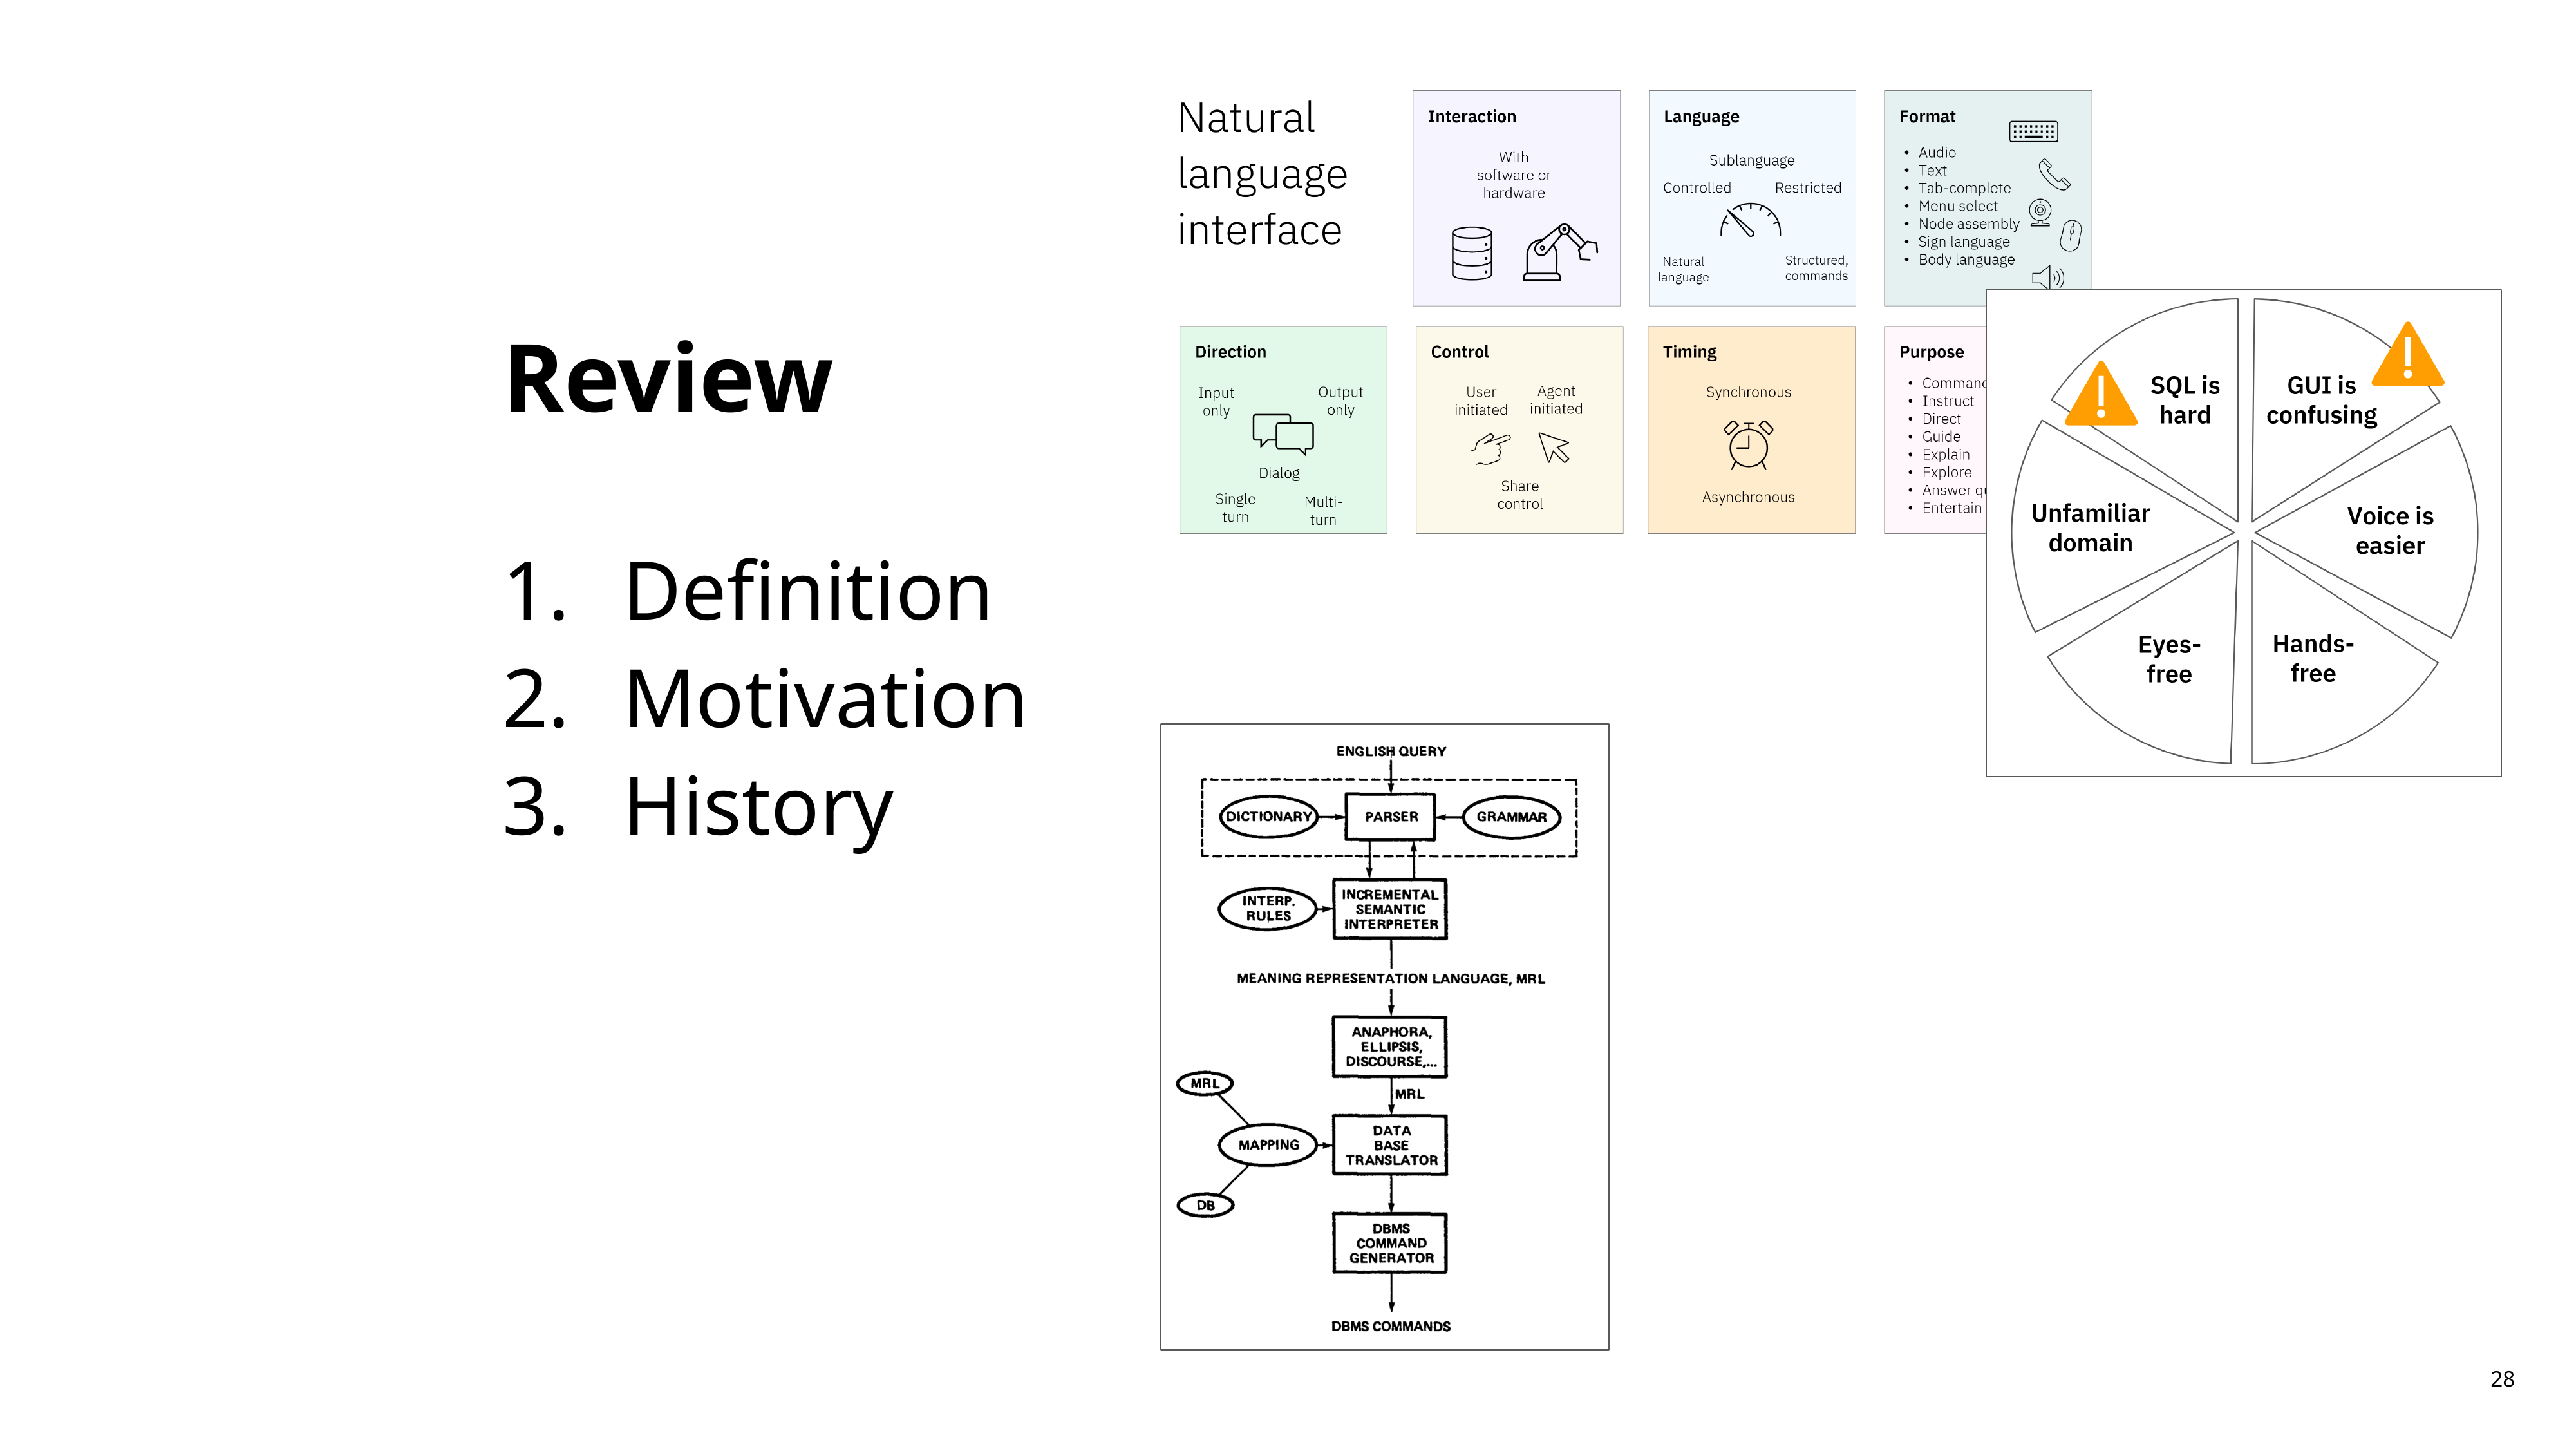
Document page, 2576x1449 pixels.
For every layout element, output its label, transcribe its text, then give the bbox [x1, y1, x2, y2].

picture [1152, 71, 2501, 776]
title Review [502, 317, 1149, 492]
list Definition Motivation History [502, 528, 1669, 992]
slide_number 28 [2486, 1366, 2515, 1394]
picture [1161, 724, 1608, 1350]
